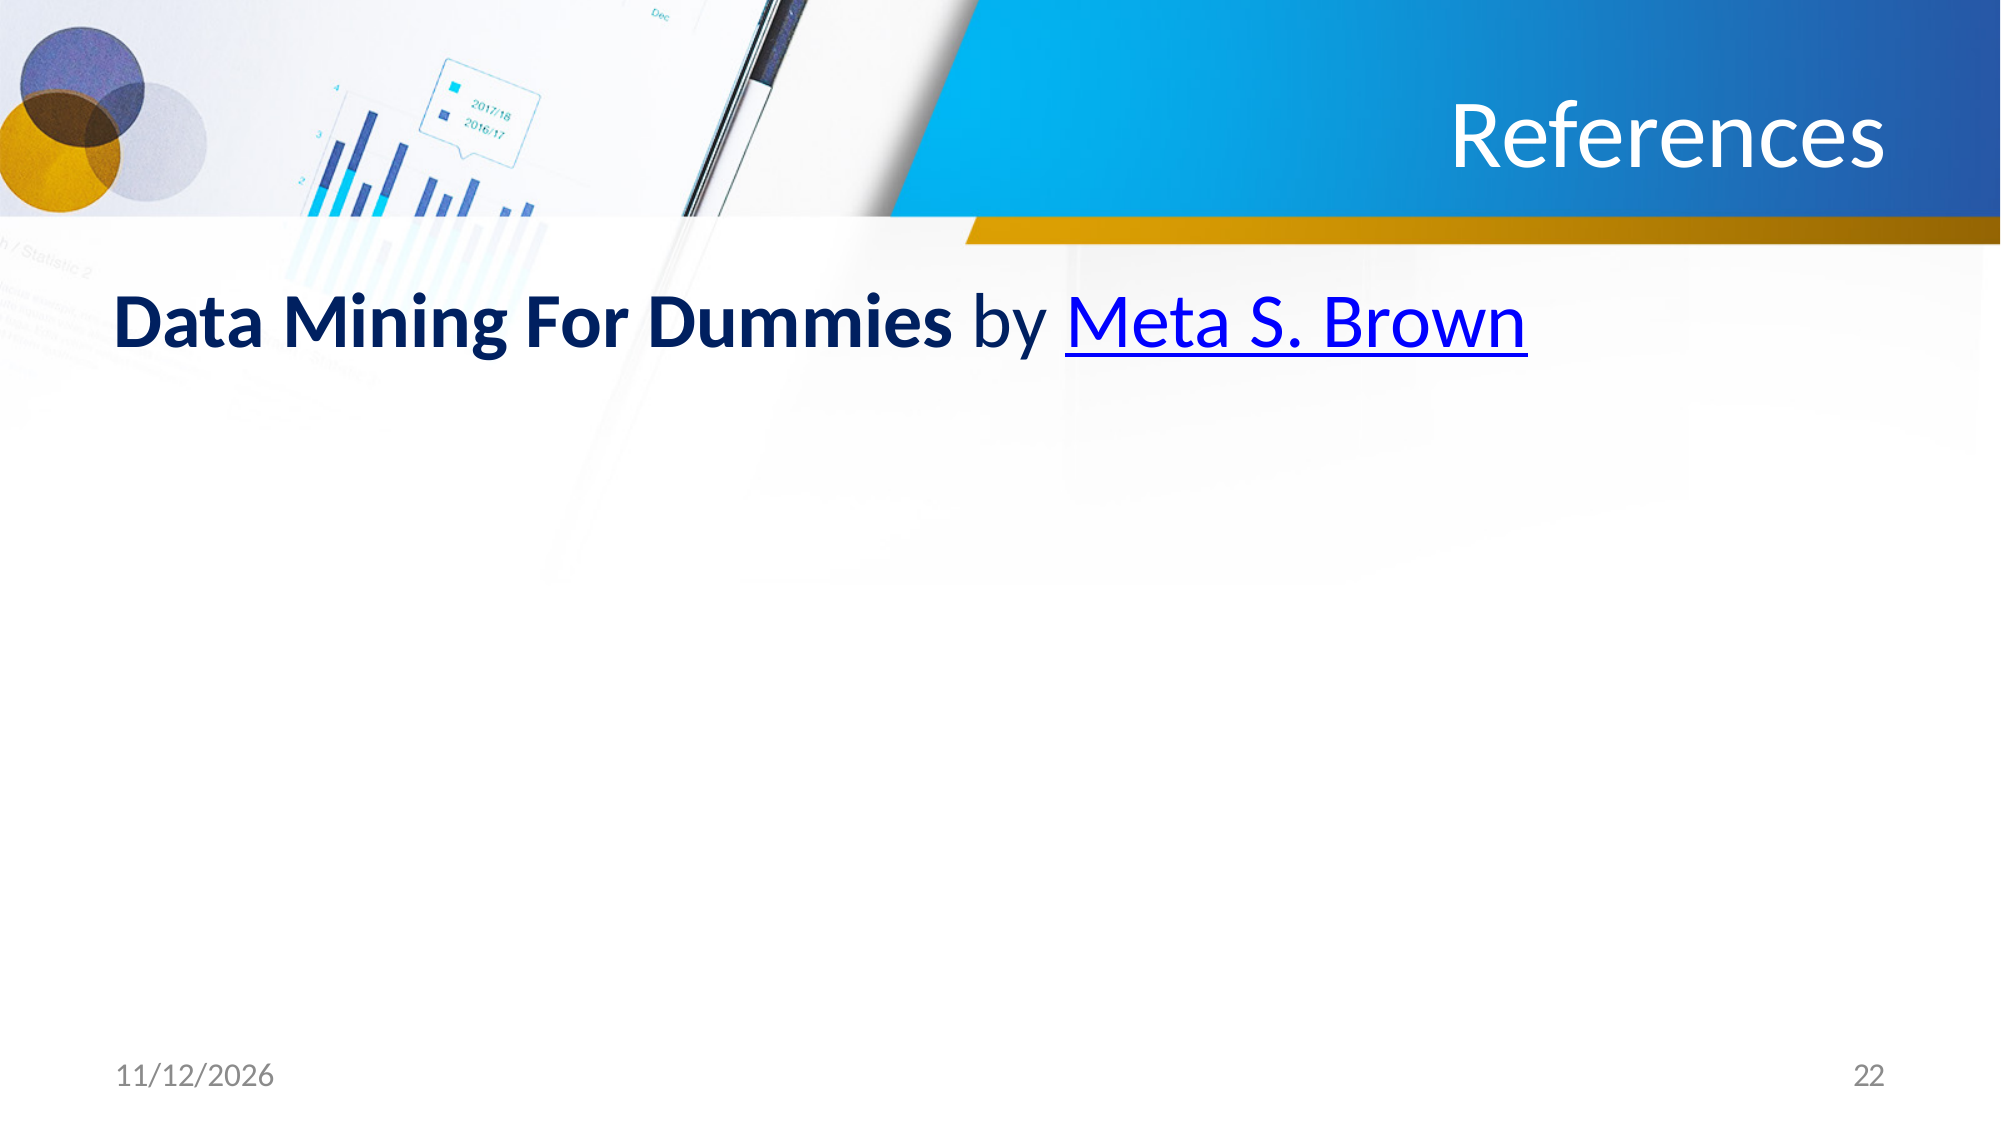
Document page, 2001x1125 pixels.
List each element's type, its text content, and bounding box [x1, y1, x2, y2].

slide_number 22 [1433, 1042, 1900, 1103]
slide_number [99, 1042, 567, 1103]
list Data Mining For Dummies by Meta S. Brown [98, 261, 1902, 1031]
title References [98, 61, 1902, 196]
picture [0, 0, 2001, 1125]
